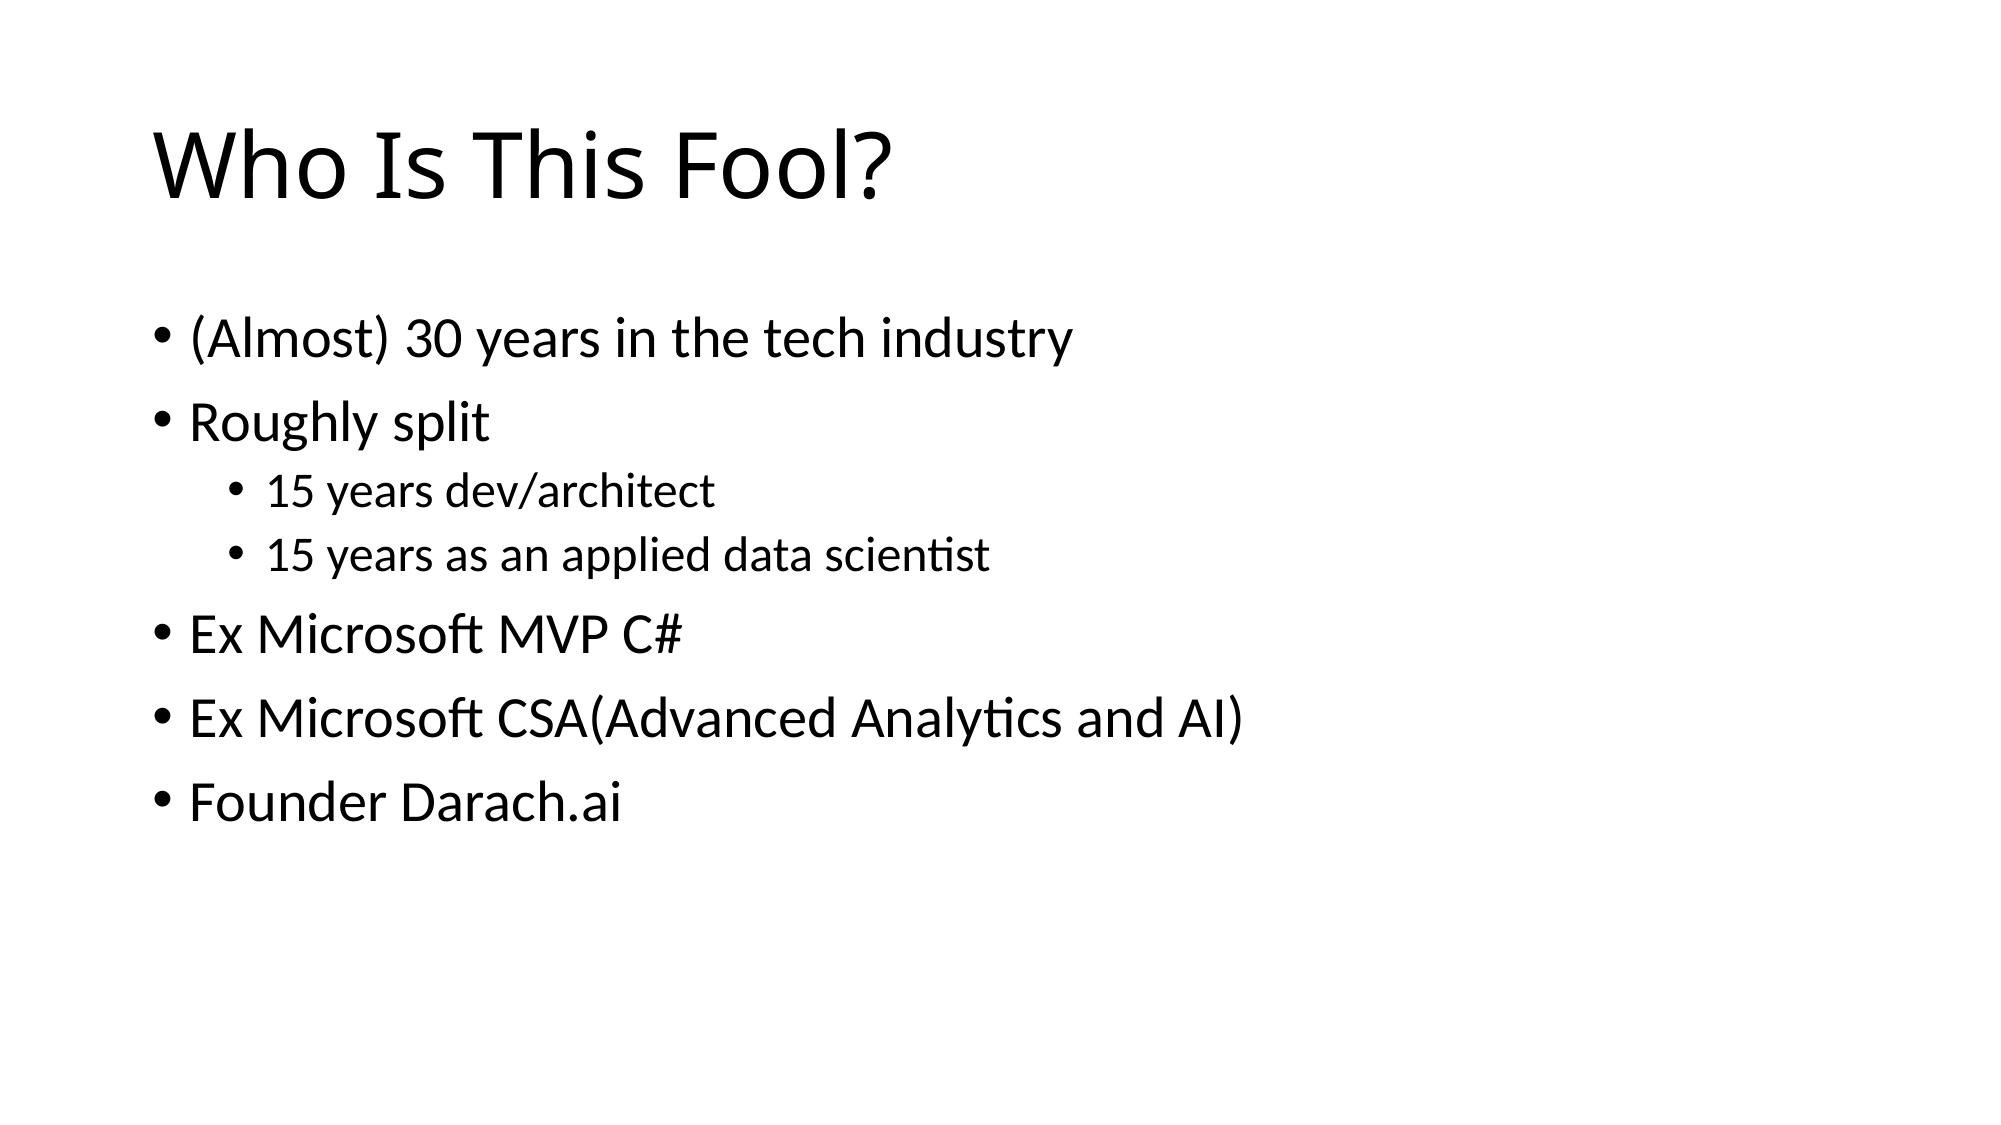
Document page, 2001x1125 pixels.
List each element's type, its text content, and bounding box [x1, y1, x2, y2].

list (Almost) 30 years in the tech industry Roughly split 15 years dev/architect 15 years as an applied data scientist Ex Microsoft MVP C# Ex Microsoft CSA(Advanced Analytics and AI) Founder Darach.ai [137, 299, 1863, 1014]
title Who Is This Fool? [137, 59, 1863, 278]
